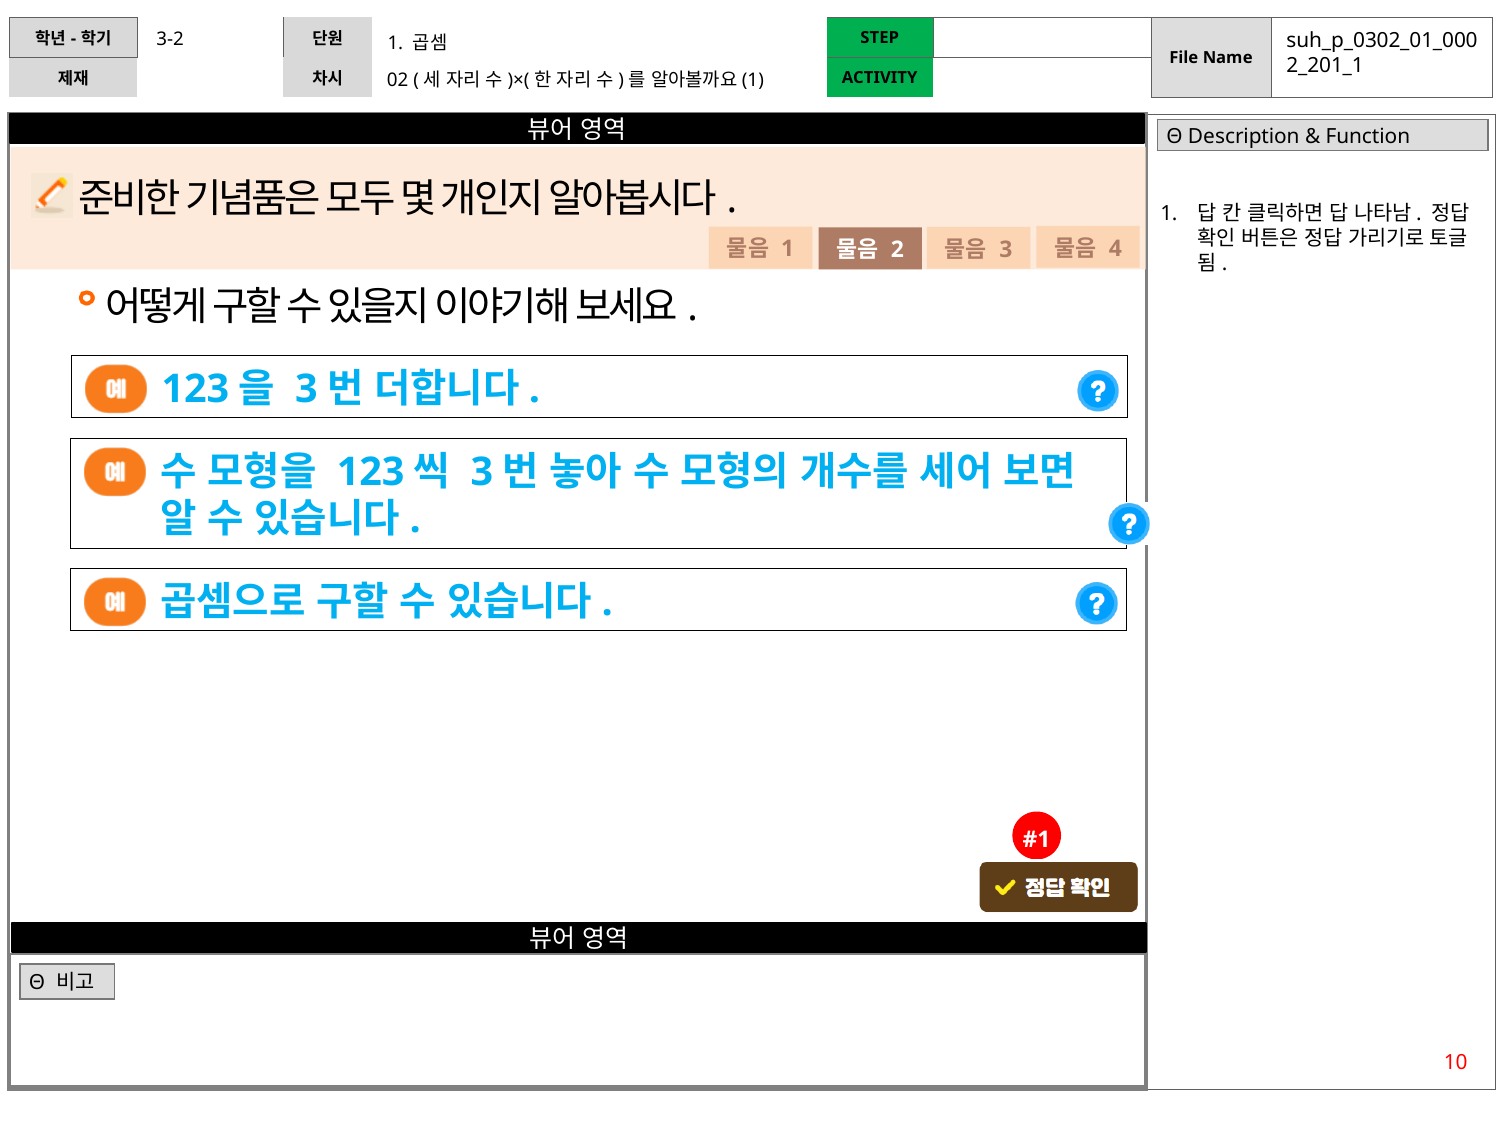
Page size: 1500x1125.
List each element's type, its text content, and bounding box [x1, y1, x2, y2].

text_box 어떻게 구할 수 있을지 이야기해 보세요. [90, 273, 1022, 336]
picture [31, 173, 73, 218]
text_box 곱셈으로 구할 수 있습니다. [70, 568, 1127, 631]
text_box 123을 3번 더합니다. [71, 355, 1128, 418]
picture [977, 859, 1141, 913]
text_box 02 (세 자리 수)×(한 자리 수)를 알아볼까요(1) [372, 60, 821, 96]
text_box 물음 4 [1034, 224, 1142, 270]
table_header Θ Description & Function [1158, 120, 1487, 150]
picture [82, 444, 149, 498]
text_box 물음 2 [816, 225, 924, 271]
picture [1107, 502, 1151, 545]
text_box #1 [1010, 809, 1064, 857]
picture [82, 574, 149, 628]
text_box 물음 1 [707, 225, 814, 271]
picture [83, 362, 150, 416]
picture [1074, 581, 1118, 625]
text_box 물음 3 [925, 225, 1032, 271]
text_box [1145, 282, 1500, 326]
text_box suh_p_0302_01_0002_201_1 [1271, 18, 1500, 84]
text_box 1. 곱셈 [372, 23, 828, 48]
text_box 답 칸 클릭하면 답 나타남. 정답 확인 버튼은 정답 가리기로 토글 됨. [1145, 160, 1500, 282]
text_box 수 모형을 123씩 3번 놓아 수 모형의 개수를 세어 보면 알 수 있습니다. [70, 438, 1127, 549]
text_box 3-2 [141, 18, 284, 55]
picture [76, 286, 96, 308]
picture [1075, 369, 1119, 412]
text_box [9, 145, 1148, 272]
text_box 준비한 기념품은 모두 몇 개인지 알아봅시다. [63, 165, 1145, 228]
